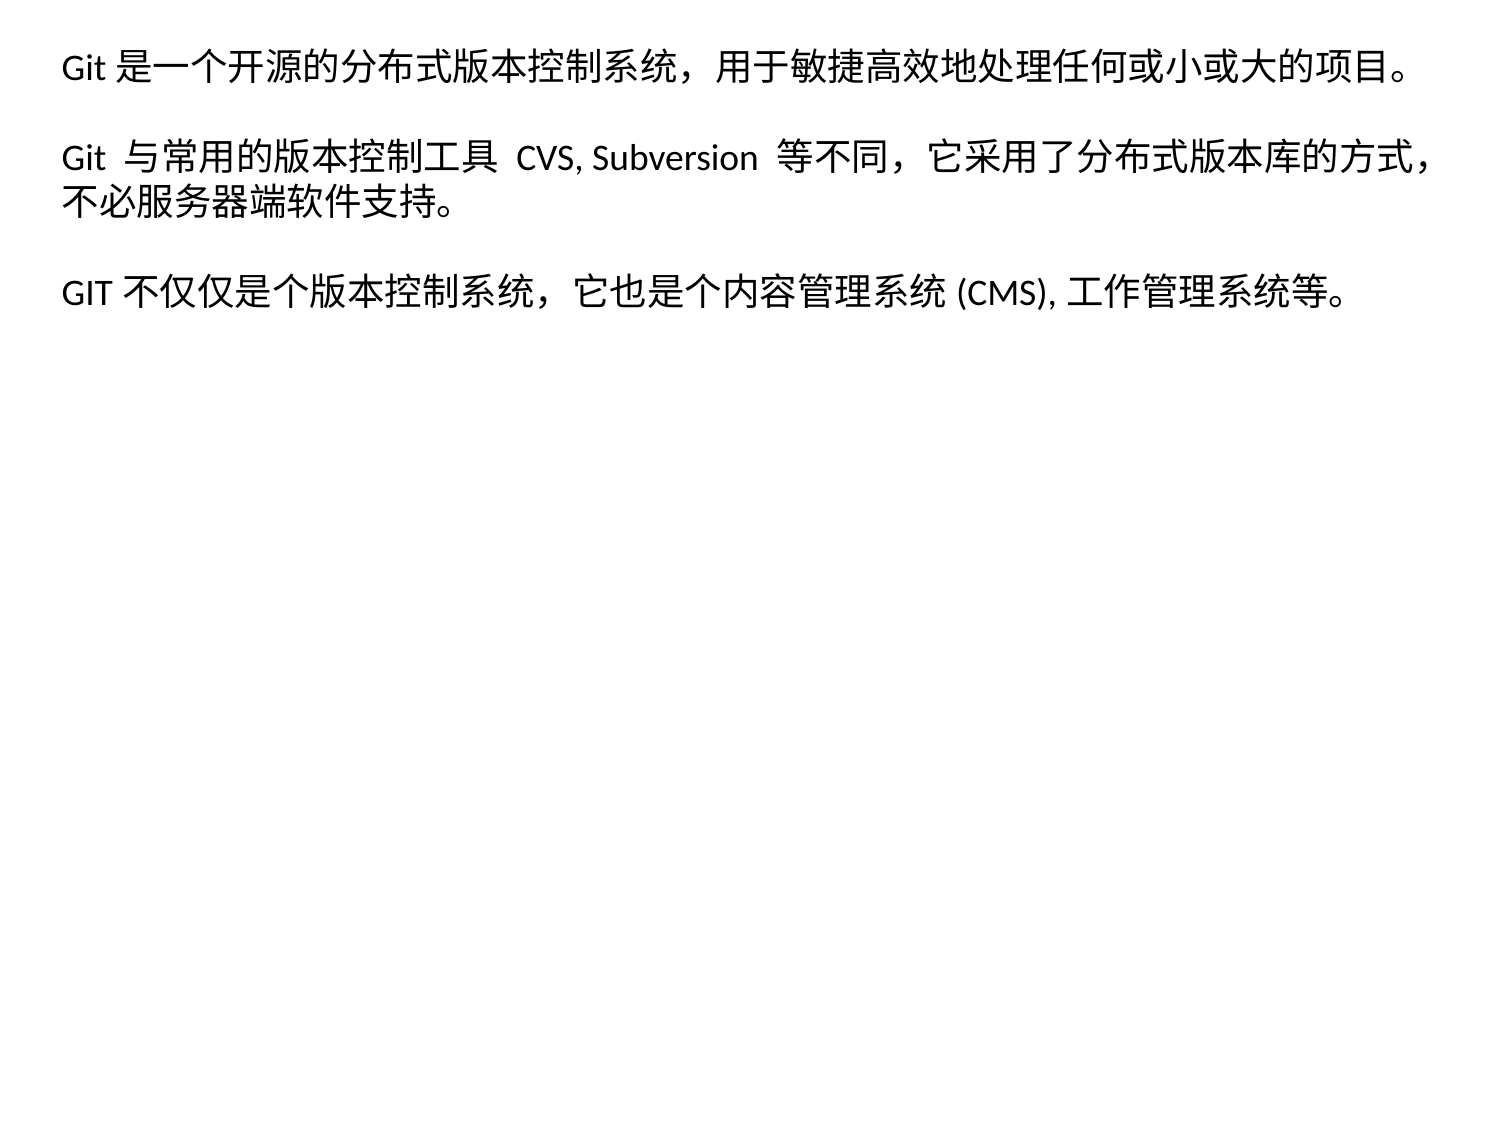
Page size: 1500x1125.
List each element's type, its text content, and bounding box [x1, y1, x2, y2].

text_box Git是一个开源的分布式版本控制系统，用于敏捷高效地处理任何或小或大的项目。 Git 与常用的版本控制工具 CVS, Subversion 等不同，它采用了分布式版本库的方式，不必服务器端软件支持。 GIT不仅仅是个版本控制系统，它也是个内容管理系统(CMS),工作管理系统等。 [46, 35, 1477, 320]
